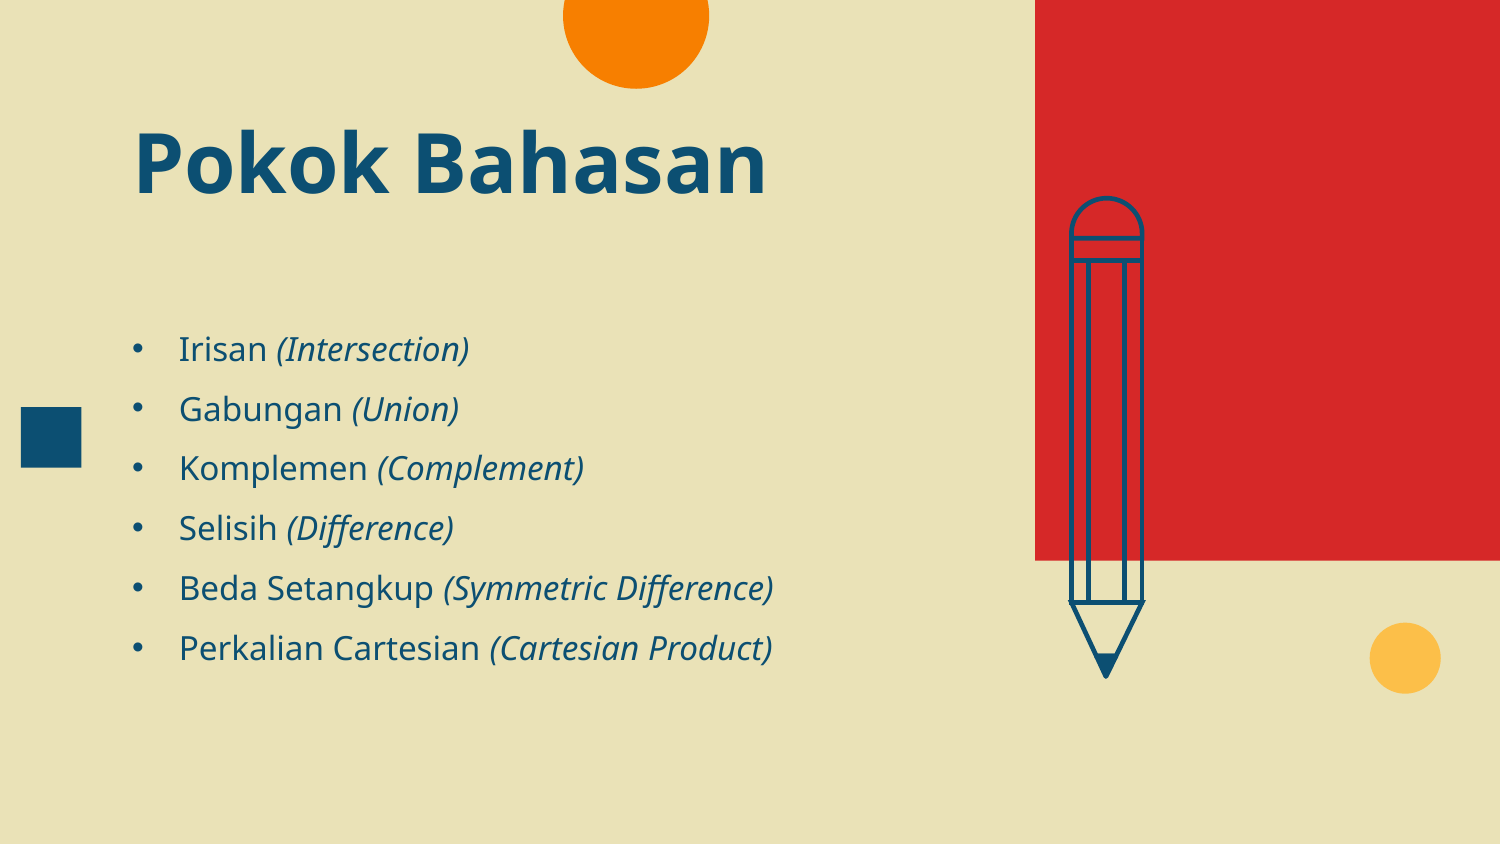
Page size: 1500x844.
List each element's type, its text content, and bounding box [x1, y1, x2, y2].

text_box [563, 0, 710, 89]
title Pokok Bahasan [116, 98, 888, 223]
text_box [1071, 197, 1143, 677]
text_box [1035, 0, 1500, 561]
subtitle Irisan (Intersection) Gabungan (Union) Komplemen (Complement) Selisih (Difference) Beda Setangkup (Symmetric Difference) Perkalian Cartesian (Cartesian Product) [115, 290, 1011, 733]
text_box [1369, 622, 1441, 694]
text_box [20, 407, 82, 468]
